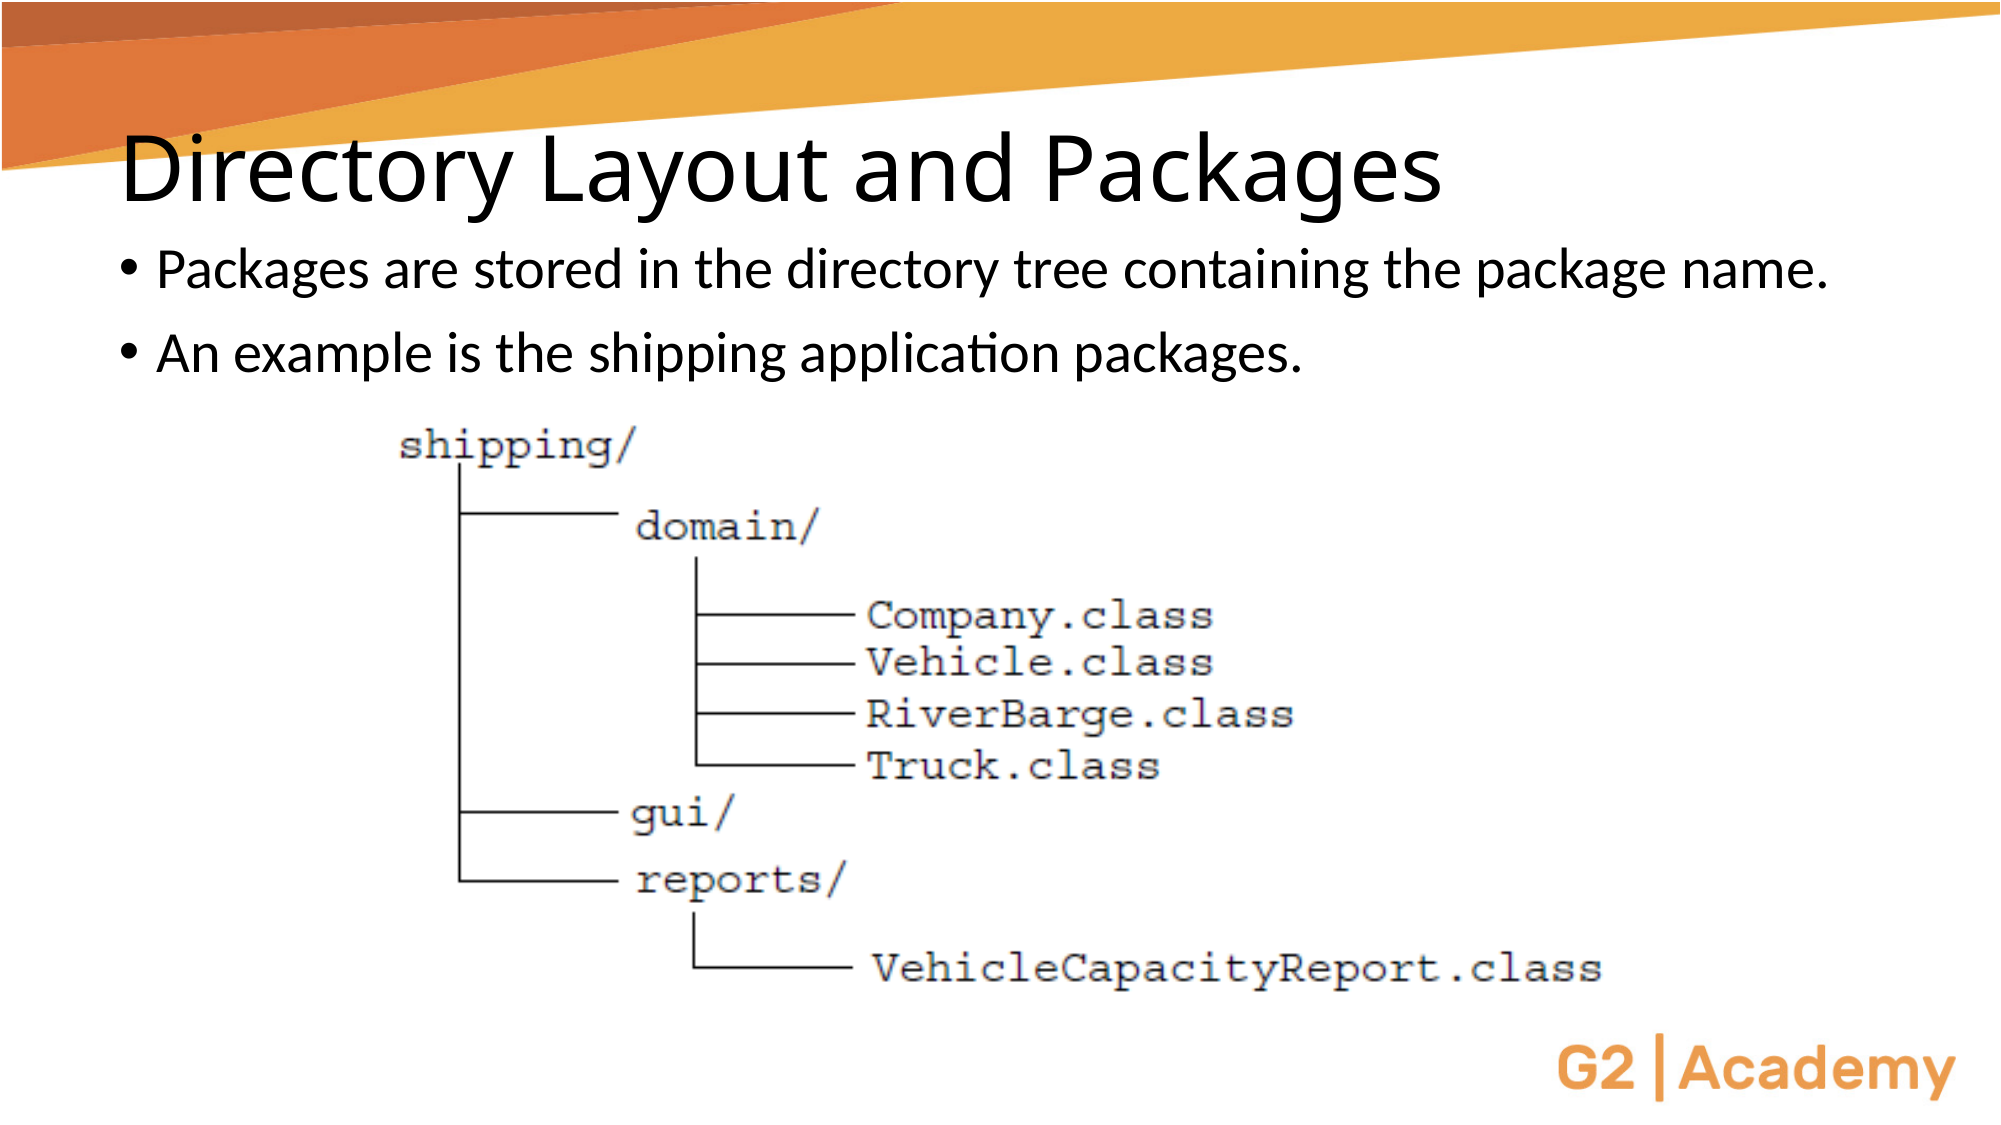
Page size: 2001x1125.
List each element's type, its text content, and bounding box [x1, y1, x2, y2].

picture [1, 2, 2000, 1125]
list Packages are stored in the directory tree containing the package name. An example is the shipping application packages. [103, 231, 1904, 403]
title Directory Layout and Packages [103, 112, 1904, 231]
